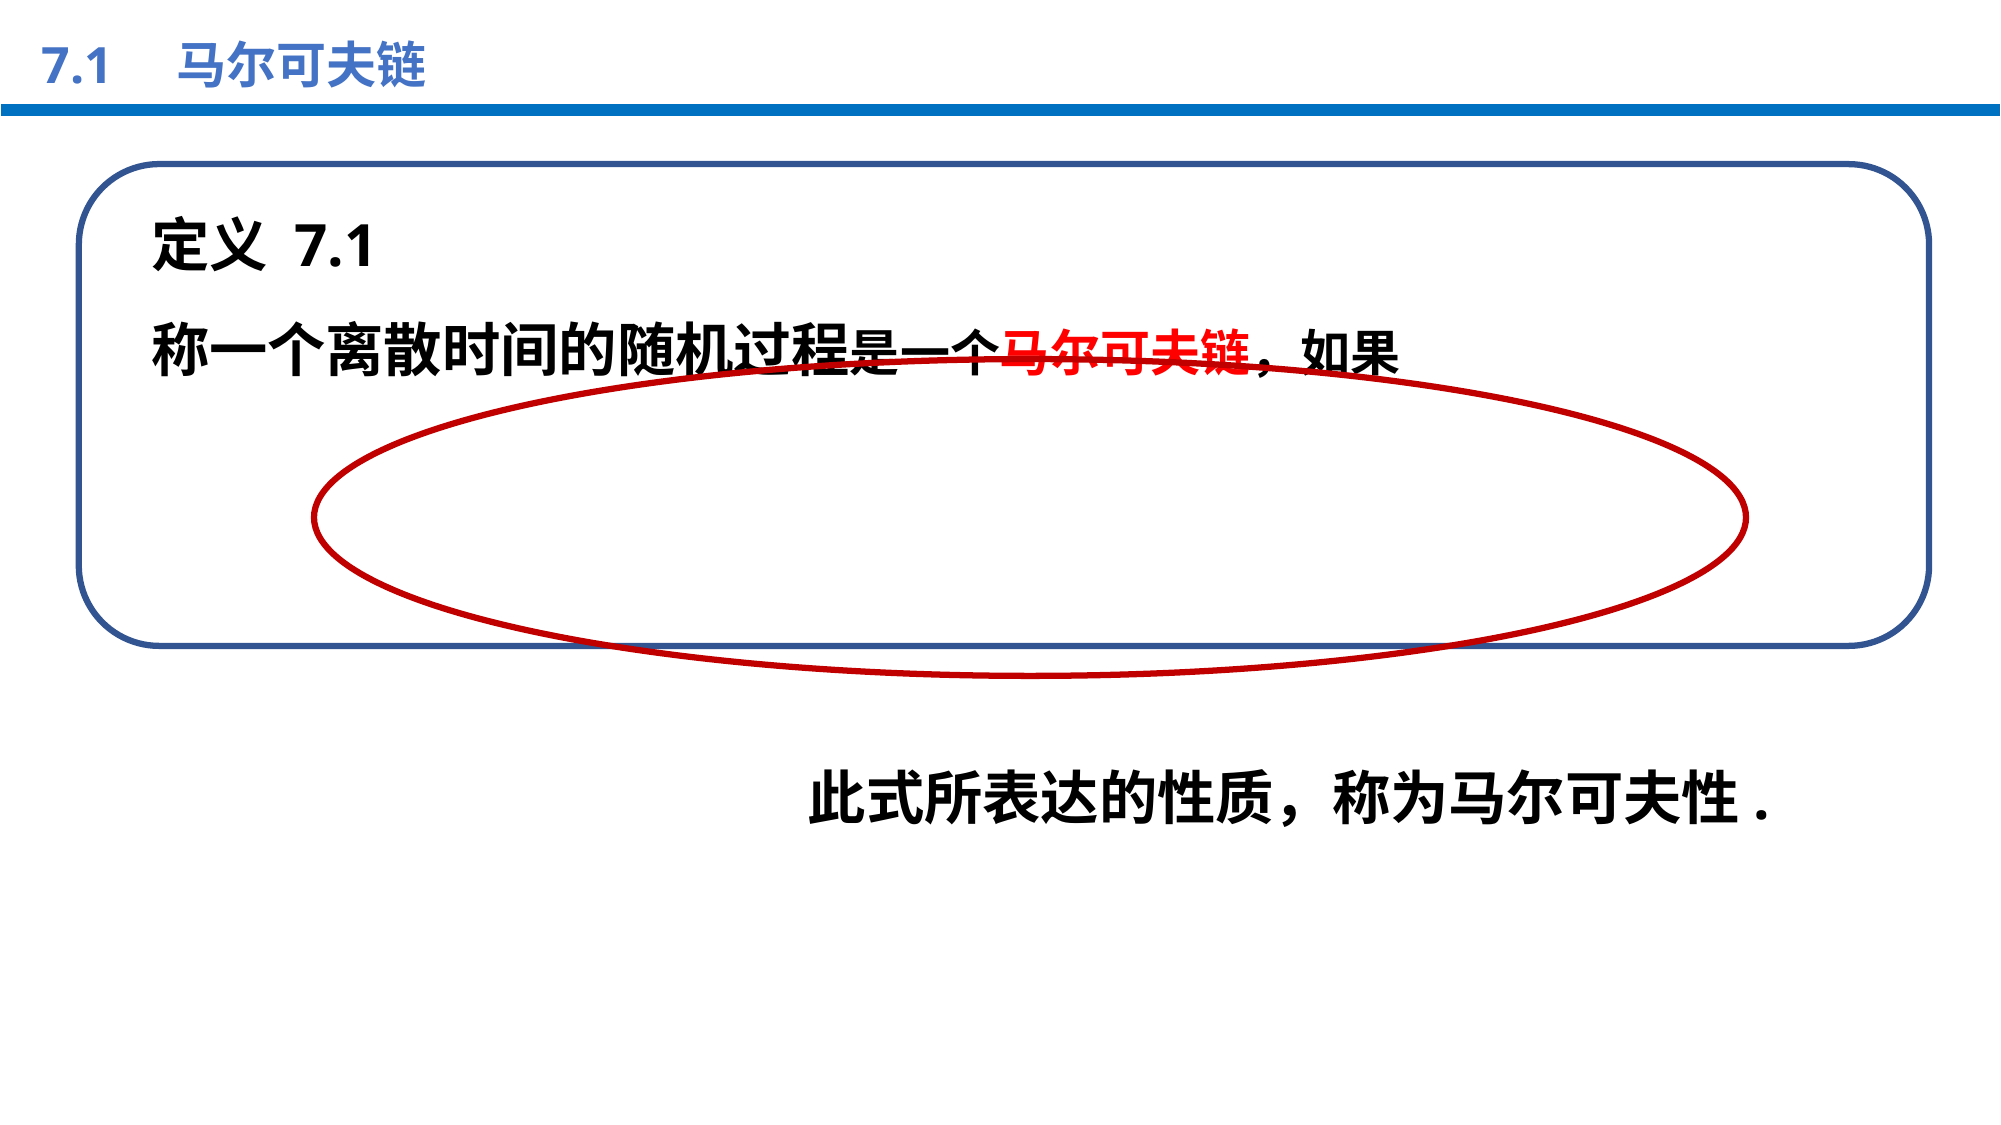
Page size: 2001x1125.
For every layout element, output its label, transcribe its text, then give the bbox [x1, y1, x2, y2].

text_box [0, 103, 2000, 117]
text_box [313, 359, 1778, 840]
text_box 7.1 马尔可夫链 [26, 14, 1386, 102]
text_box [78, 164, 1959, 686]
